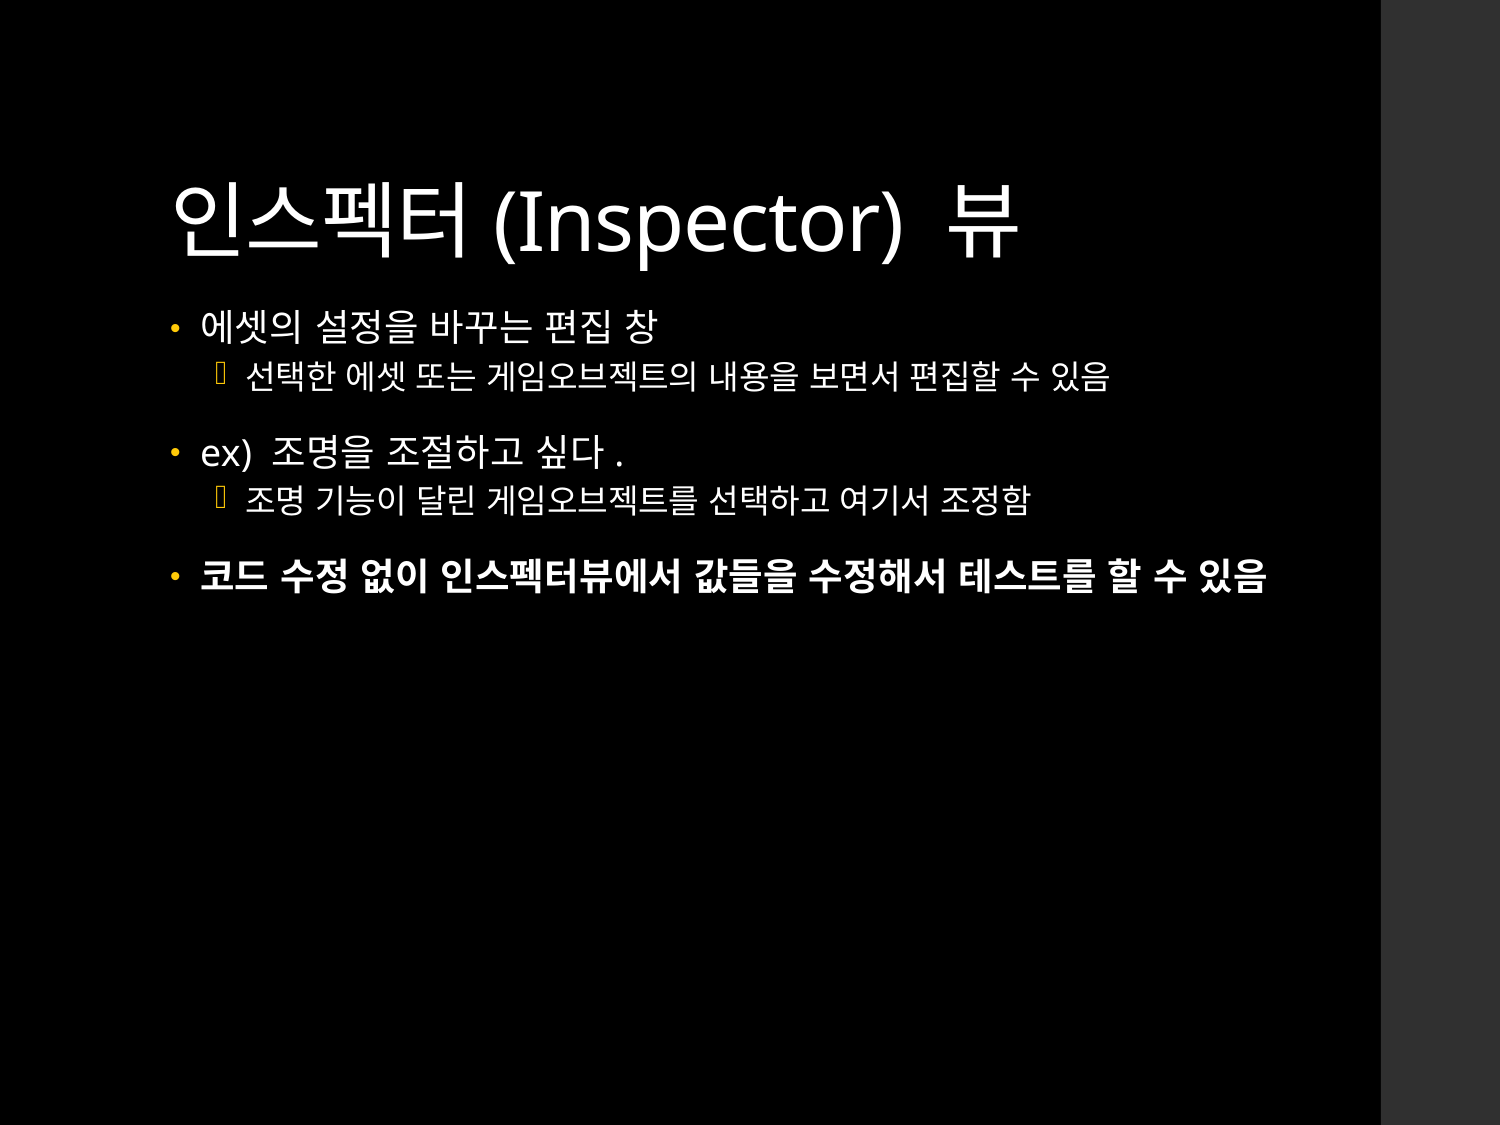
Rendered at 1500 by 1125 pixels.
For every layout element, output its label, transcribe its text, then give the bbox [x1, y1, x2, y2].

title 인스펙터(Inspector) 뷰 [155, 60, 1348, 278]
list 에셋의 설정을 바꾸는 편집 창 선택한 에셋 또는 게임오브젝트의 내용을 보면서 편집할 수 있음 ex) 조명을 조절하고 싶다. 조명 기능이 달린 게임오브젝트를 선택하고 여기서 조정함 코드 수정 없이 인스펙터뷰에서 값들을 수정해서 테스트를 할 수 있음 [155, 299, 1388, 1014]
